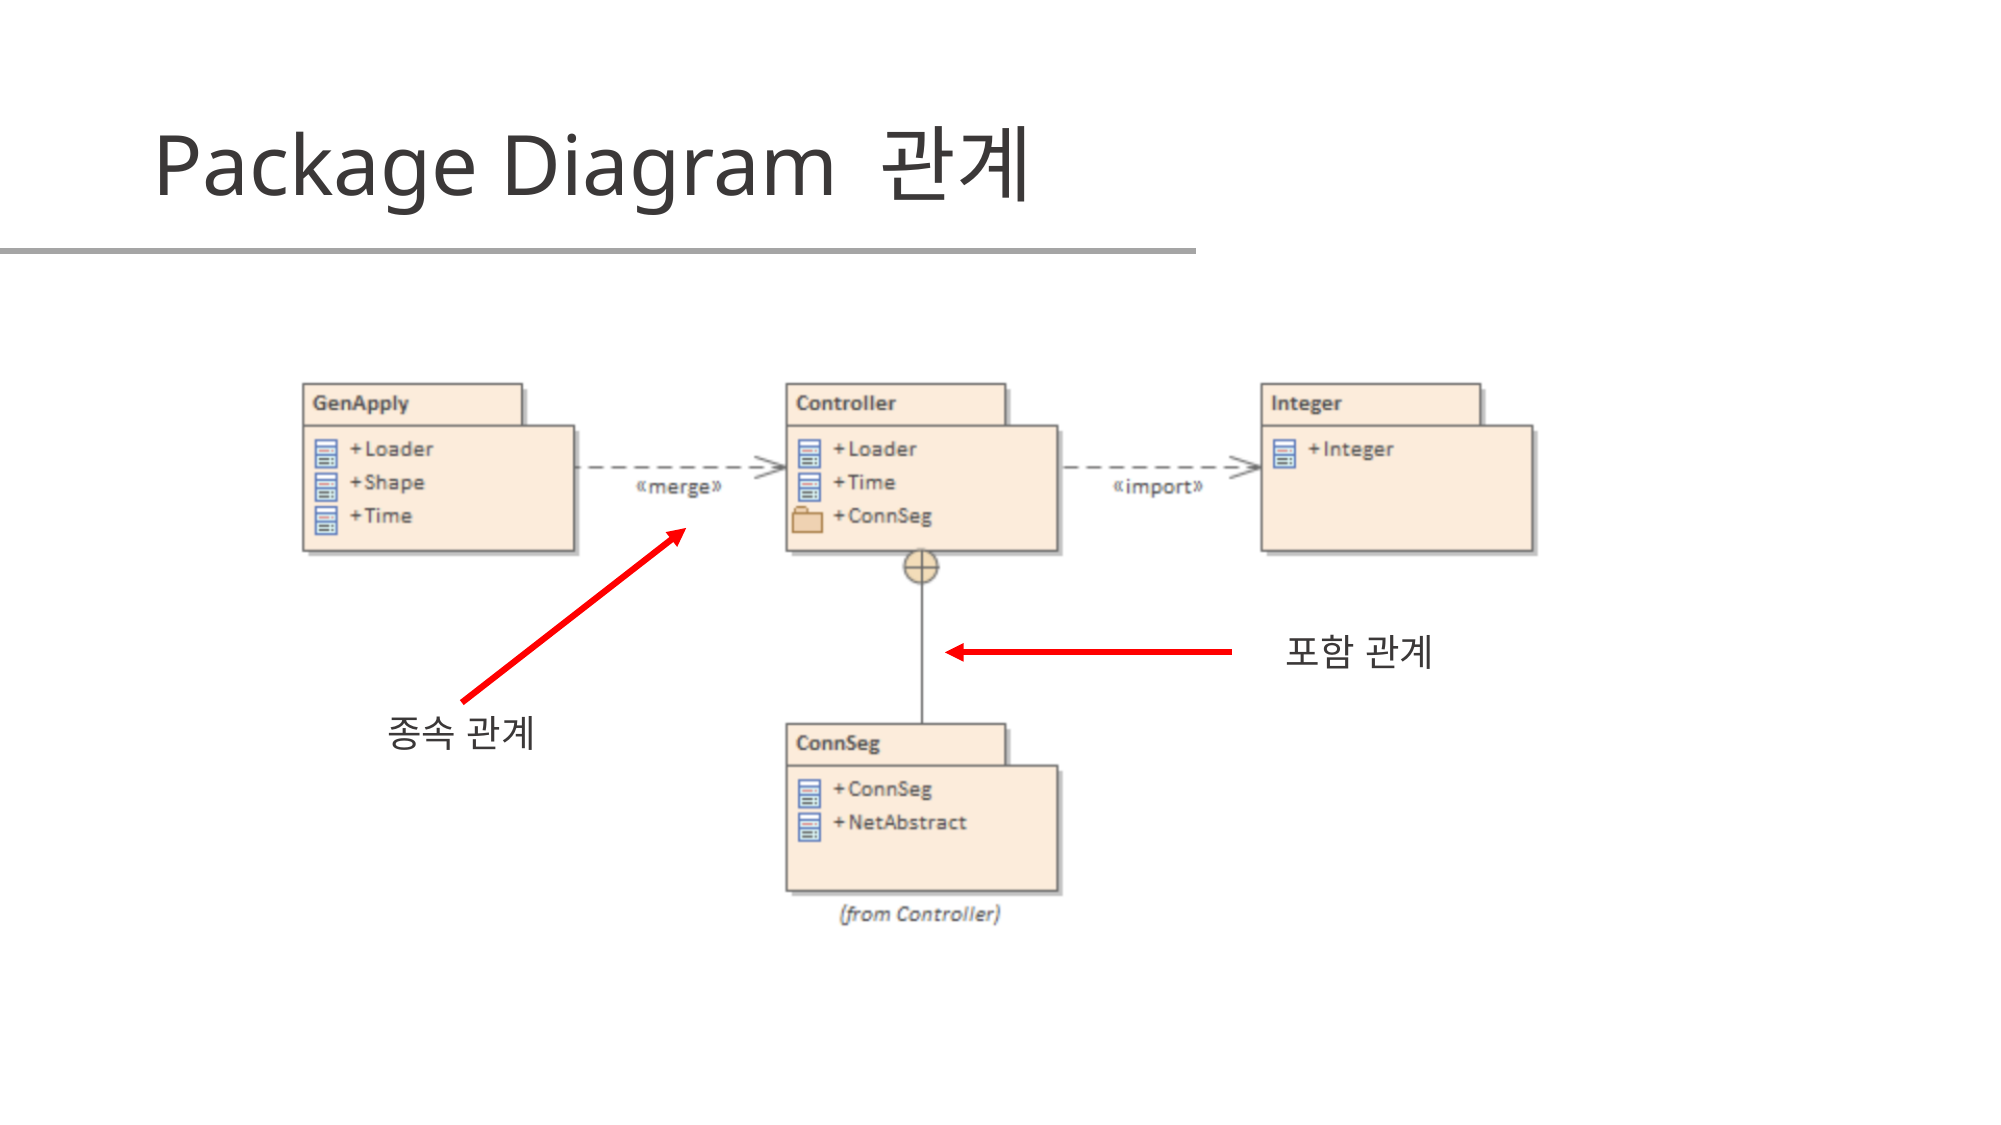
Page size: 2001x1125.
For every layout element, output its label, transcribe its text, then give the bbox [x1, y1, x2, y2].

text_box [461, 527, 687, 703]
title Package Diagram 관계 [137, 59, 1863, 278]
picture [271, 360, 1572, 944]
